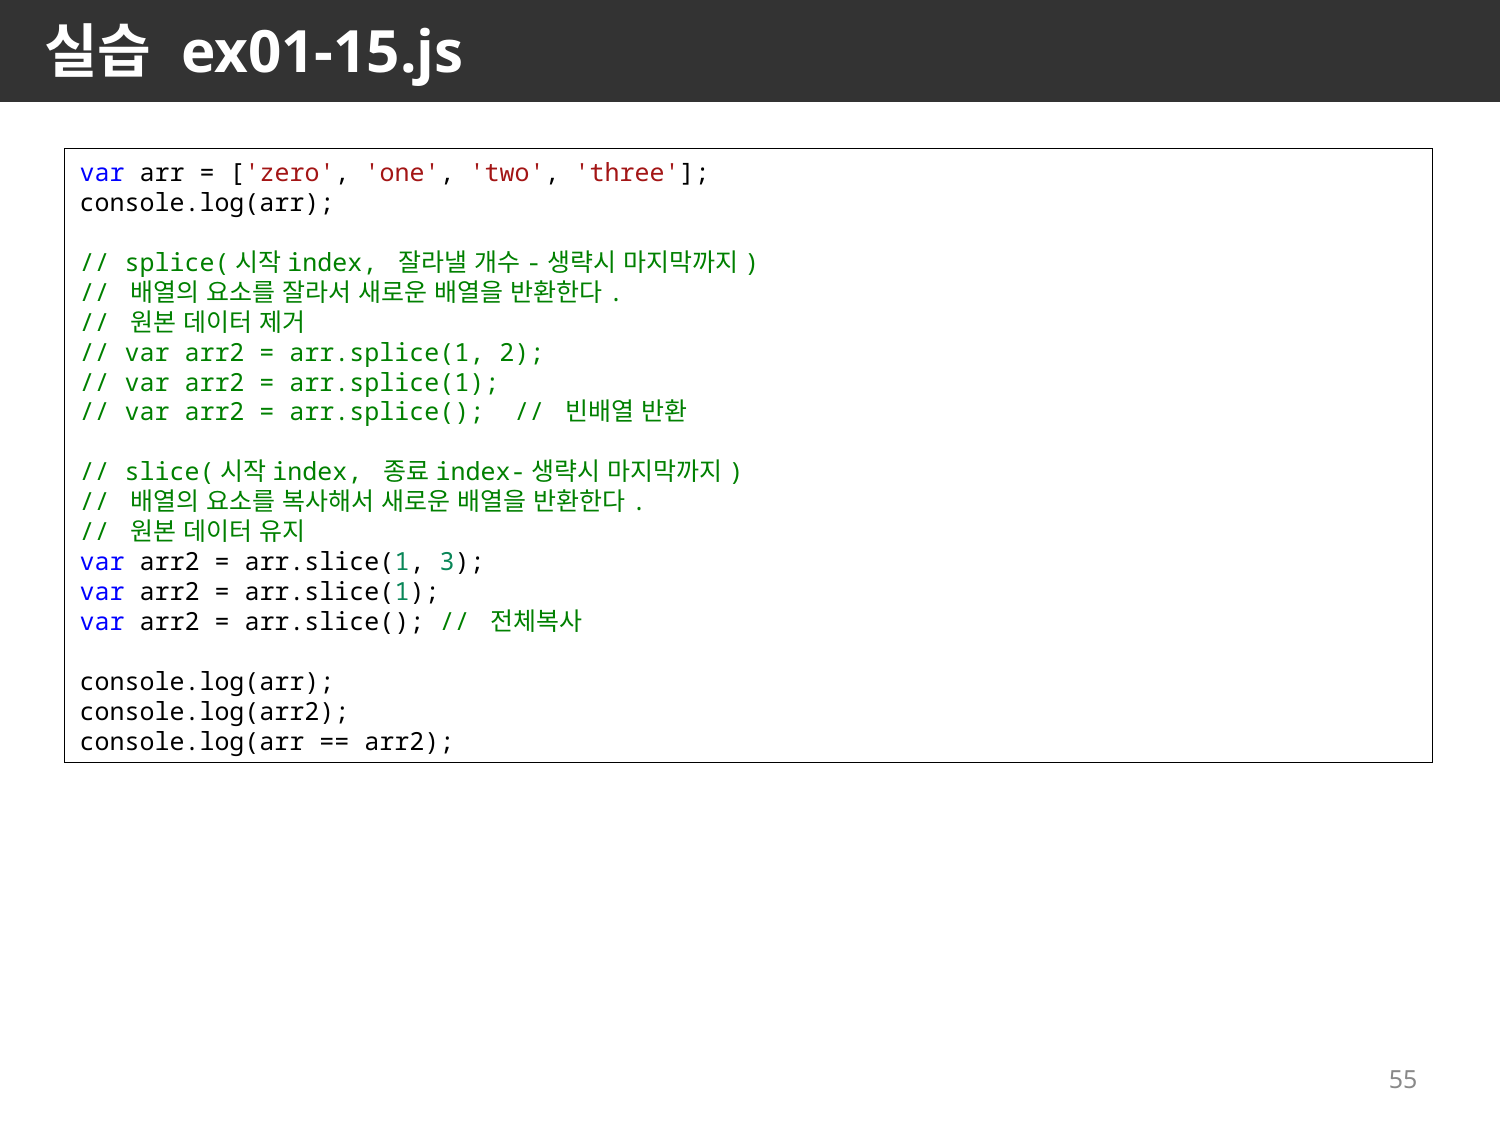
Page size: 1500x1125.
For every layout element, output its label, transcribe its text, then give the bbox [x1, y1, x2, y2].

slide_number 55 [1082, 1050, 1433, 1111]
text_box var arr = ['zero', 'one', 'two', 'three']; console.log(arr); // splice(시작index, 잘라낼 개수-생략시 마지막까지) // 배열의 요소를 잘라서 새로운 배열을 반환한다. // 원본 데이터 제거 // var arr2 = arr.splice(1, 2); // var arr2 = arr.splice(1); // var arr2 = arr.splice(); // 빈배열 반환 // slice(시작index, 종료index-생략시 마지막까지) // 배열의 요소를 복사해서 새로운 배열을 반환한다. // 원본 데이터 유지 var arr2 = arr.slice(1, 3); var arr2 = arr.slice(1); var arr2 = arr.slice(); // 전체복사 console.log(arr); console.log(arr2); console.log(arr == arr2); [64, 148, 1433, 763]
picture [0, 0, 1500, 103]
